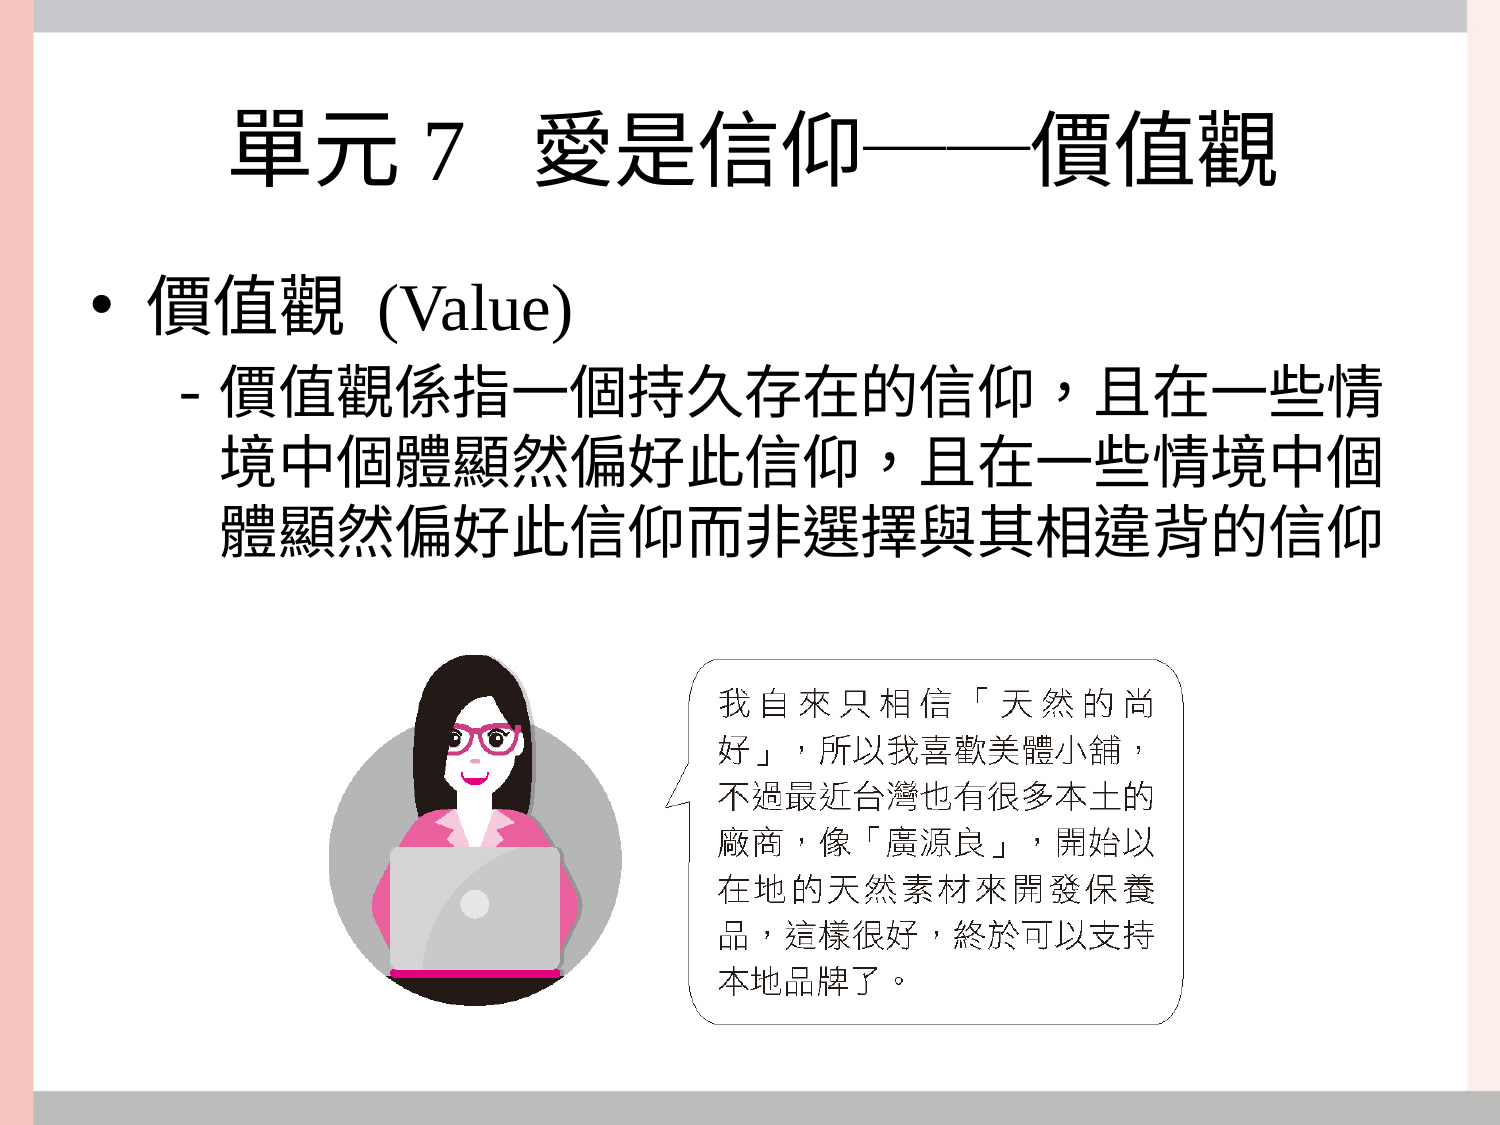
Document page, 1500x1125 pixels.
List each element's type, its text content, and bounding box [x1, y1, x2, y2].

list 價值觀 (Value) 價值觀係指一個持久存在的信仰，且在一些情境中個體顯然偏好此信仰，且在一些情境中個體顯然偏好此信仰而非選擇與其相違背的信仰 [75, 256, 1453, 999]
picture [0, 0, 1500, 1125]
title 單元7 愛是信仰──價值觀 [34, 36, 1472, 254]
